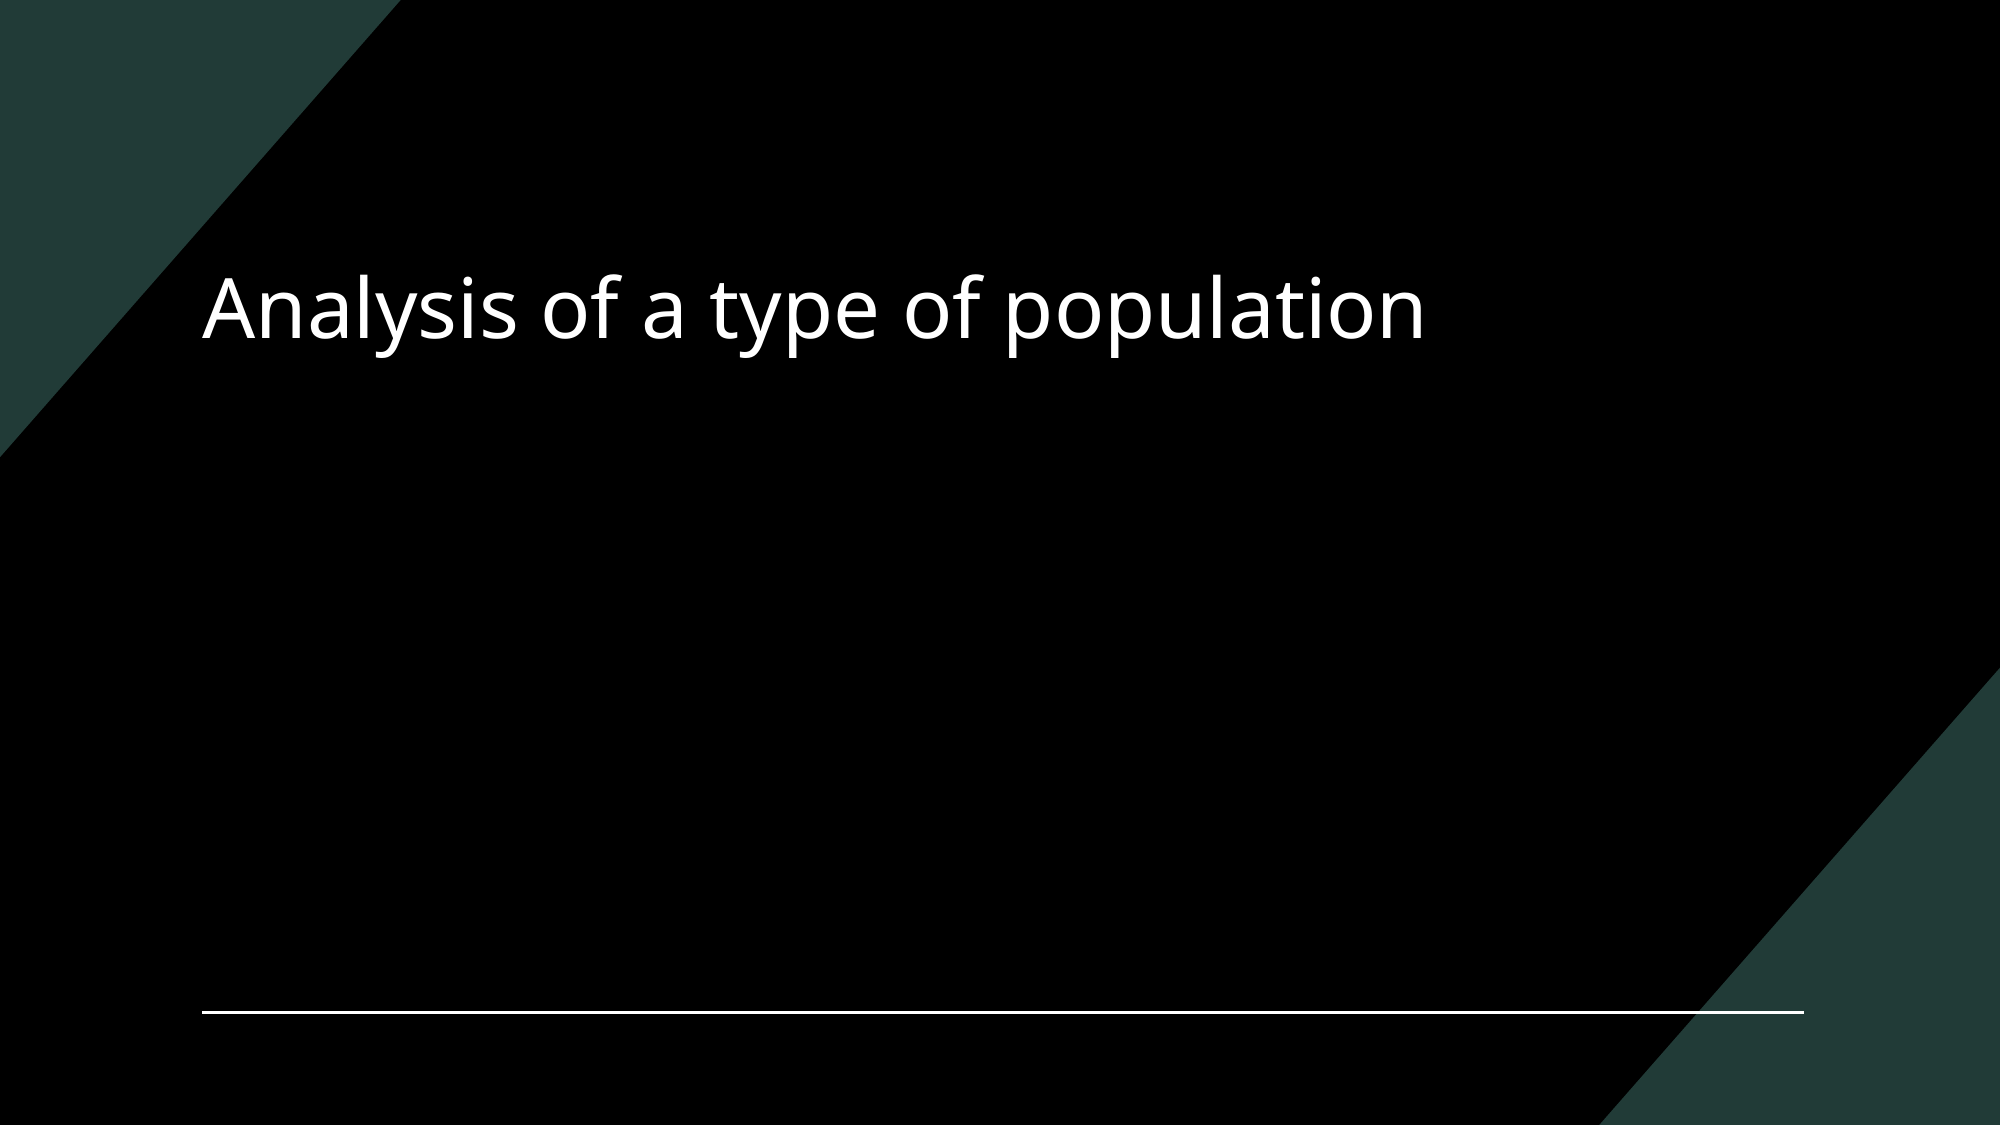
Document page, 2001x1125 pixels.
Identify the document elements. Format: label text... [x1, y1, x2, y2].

title Analysis of a type of population [187, 143, 1813, 367]
